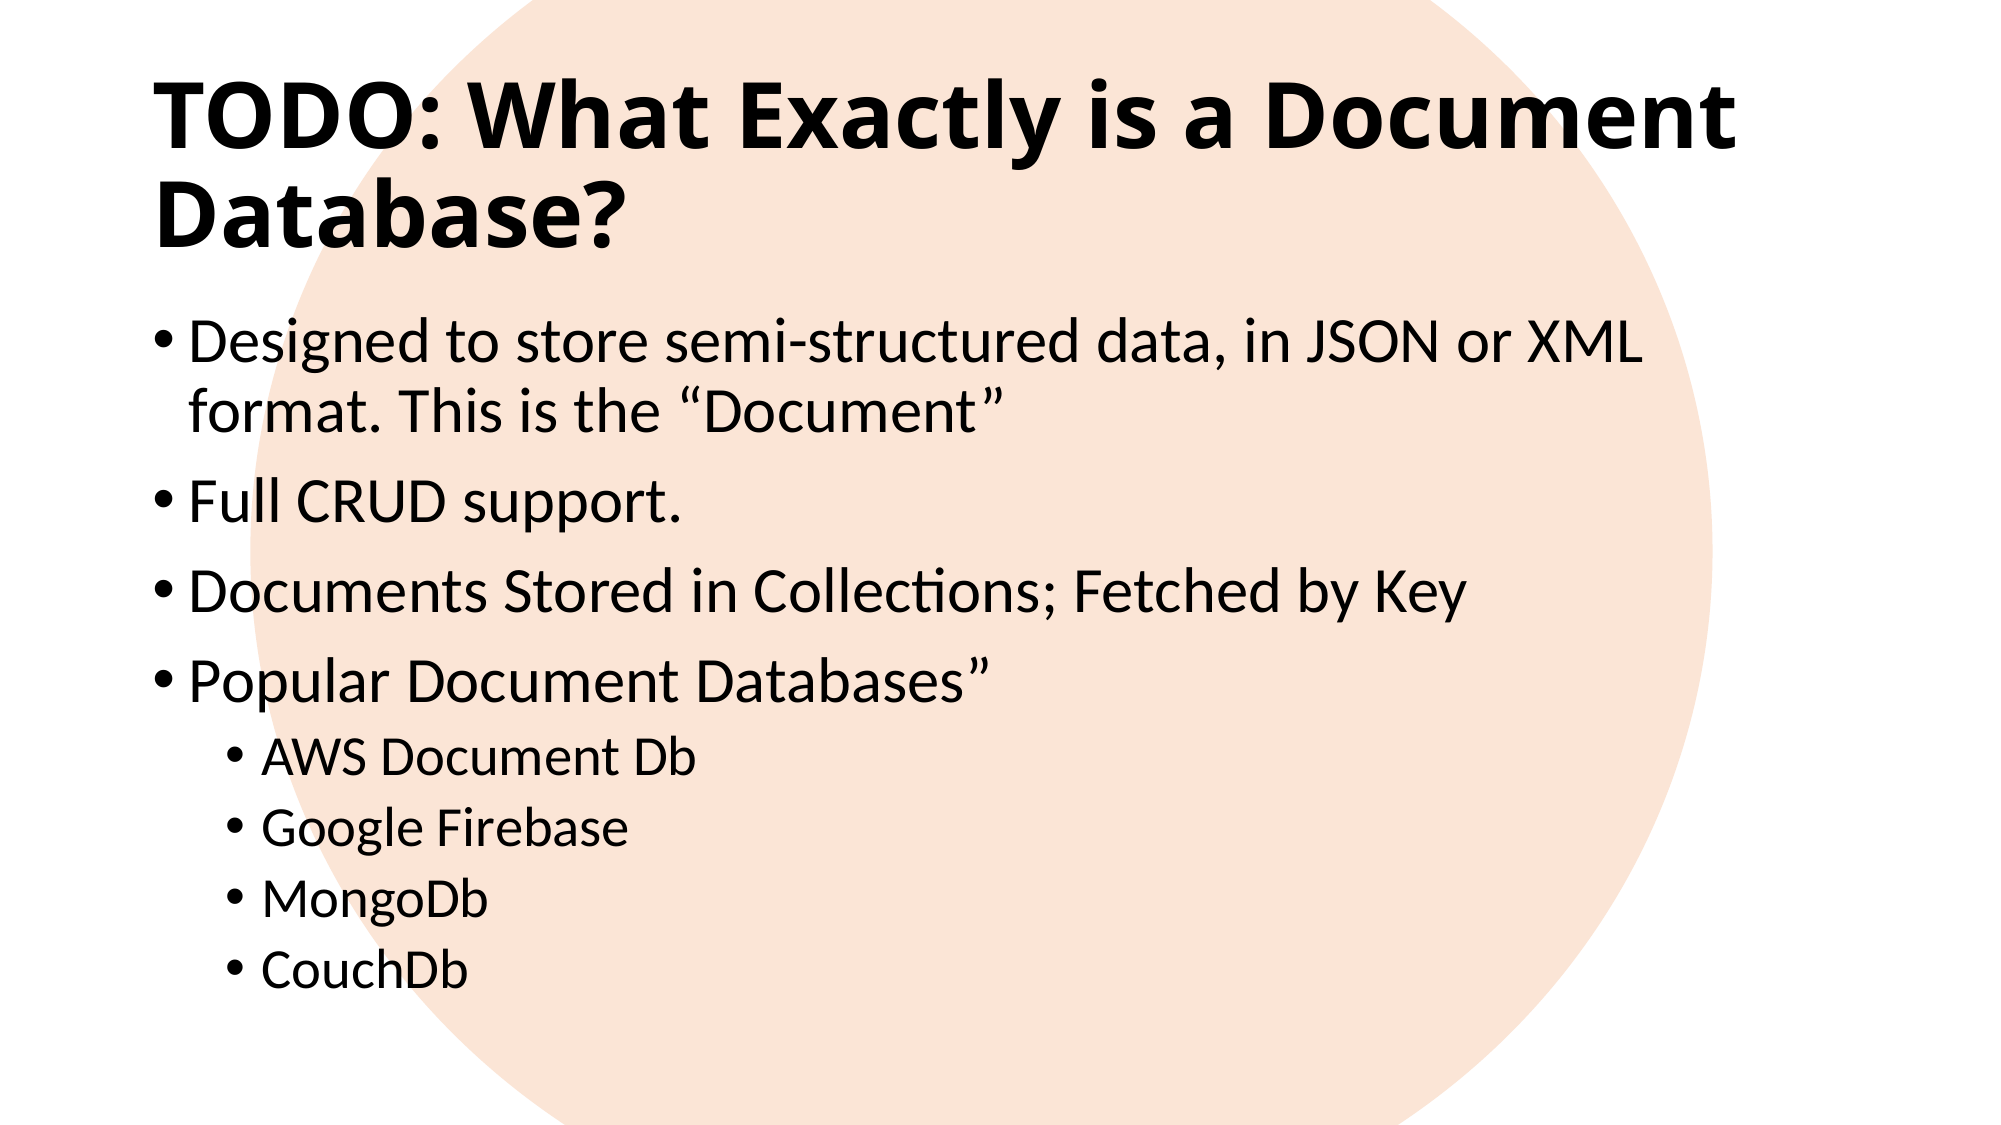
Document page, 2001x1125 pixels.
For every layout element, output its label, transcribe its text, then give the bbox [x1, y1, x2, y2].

list Designed to store semi-structured data, in JSON or XML format. This is the “Document” Full CRUD support. Documents Stored in Collections; Fetched by Key Popular Document Databases” AWS Document Db Google Firebase MongoDb CouchDb [137, 299, 1863, 1014]
title TODO: What Exactly is a Document Database? [137, 59, 1863, 278]
